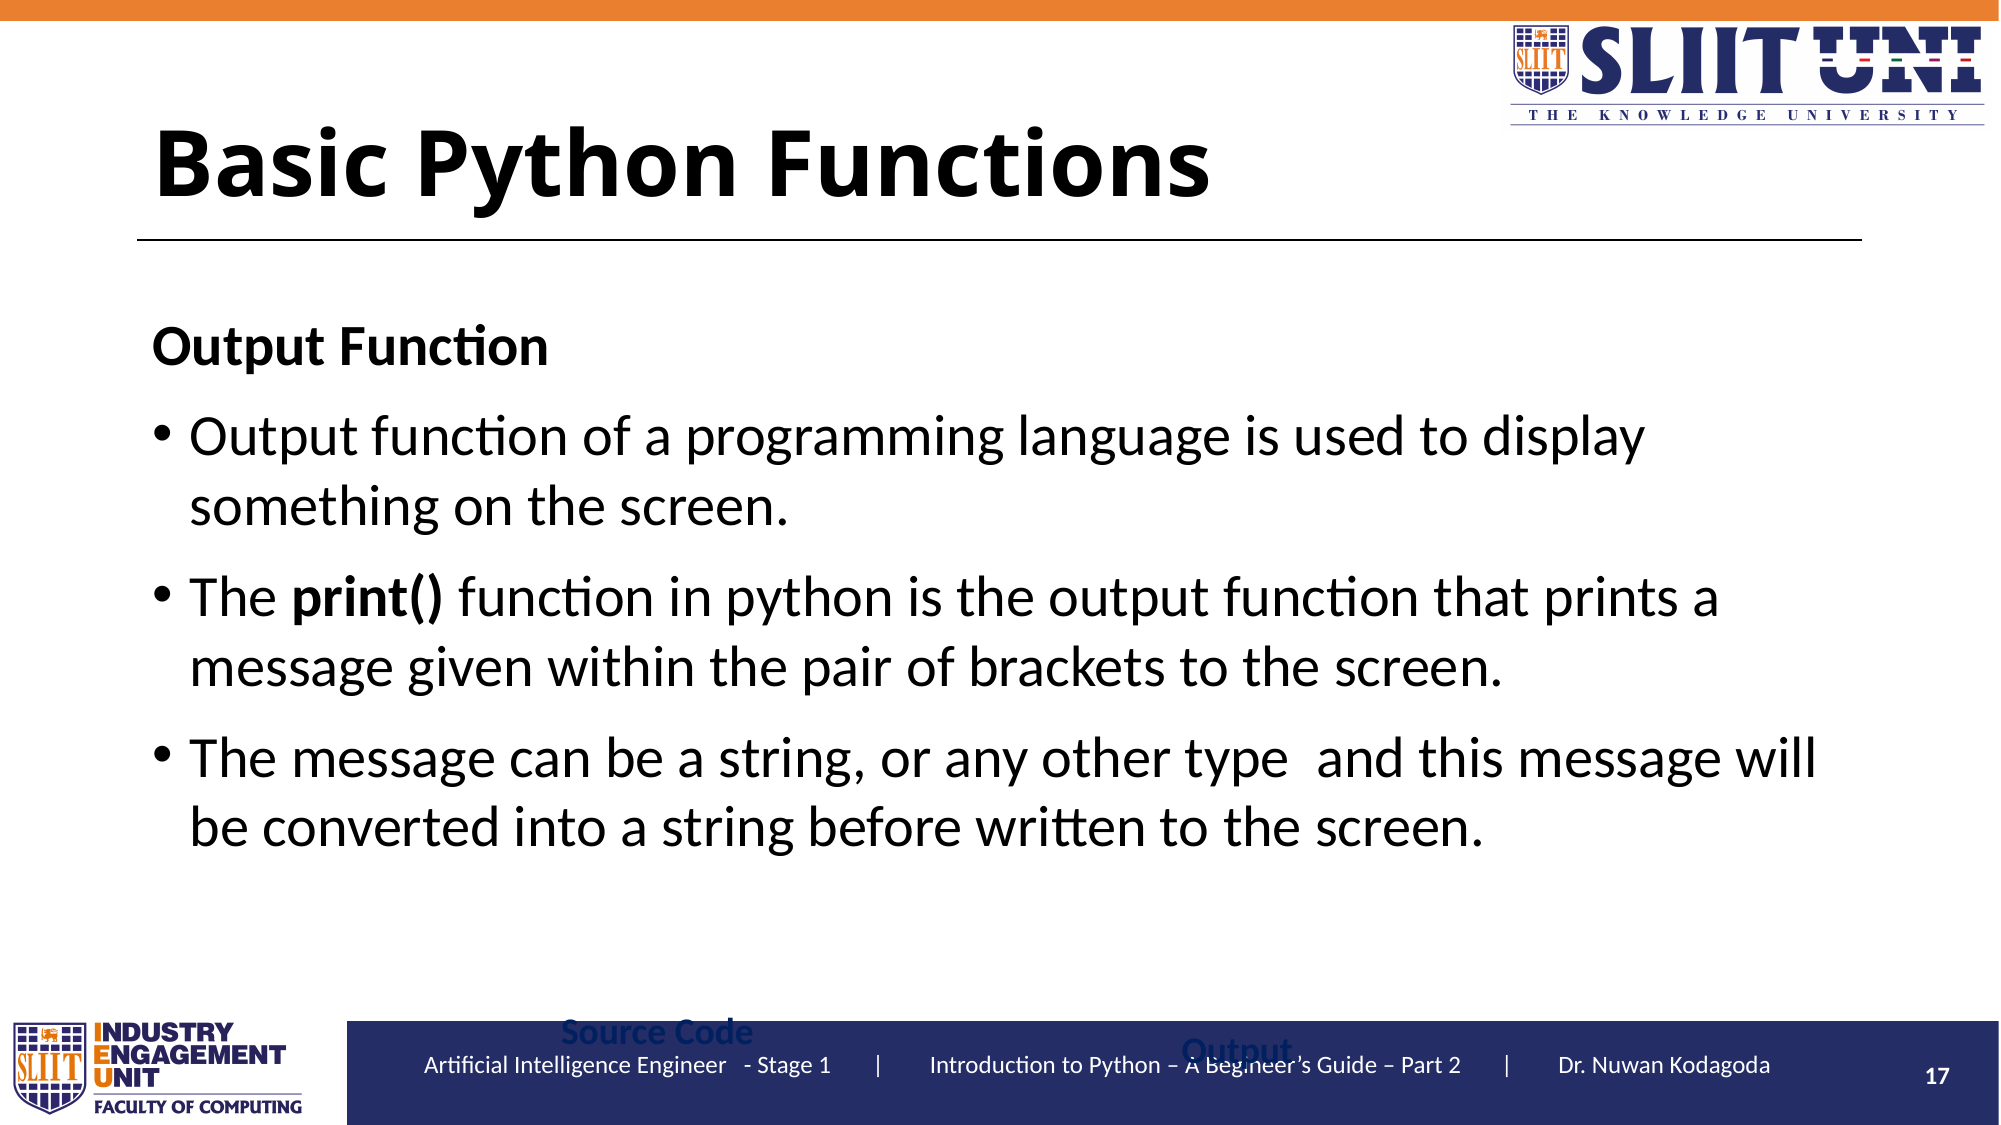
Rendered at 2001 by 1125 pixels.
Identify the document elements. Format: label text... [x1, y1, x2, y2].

text_box Output [1166, 1018, 1340, 1124]
text_box Source Code [546, 999, 769, 1060]
slide_number 17 [1862, 1044, 1965, 1105]
picture [7, 1019, 308, 1119]
picture [1500, 21, 1992, 133]
list Output Function Output function of a programming language is used to display something on the screen. The print() function in python is the output function that prints a message given within the pair of brackets to the screen. The message can be a string, or any other type and this message will be converted into a string before written to the screen. [137, 299, 1863, 1014]
title Basic Python Functions [137, 57, 1863, 276]
